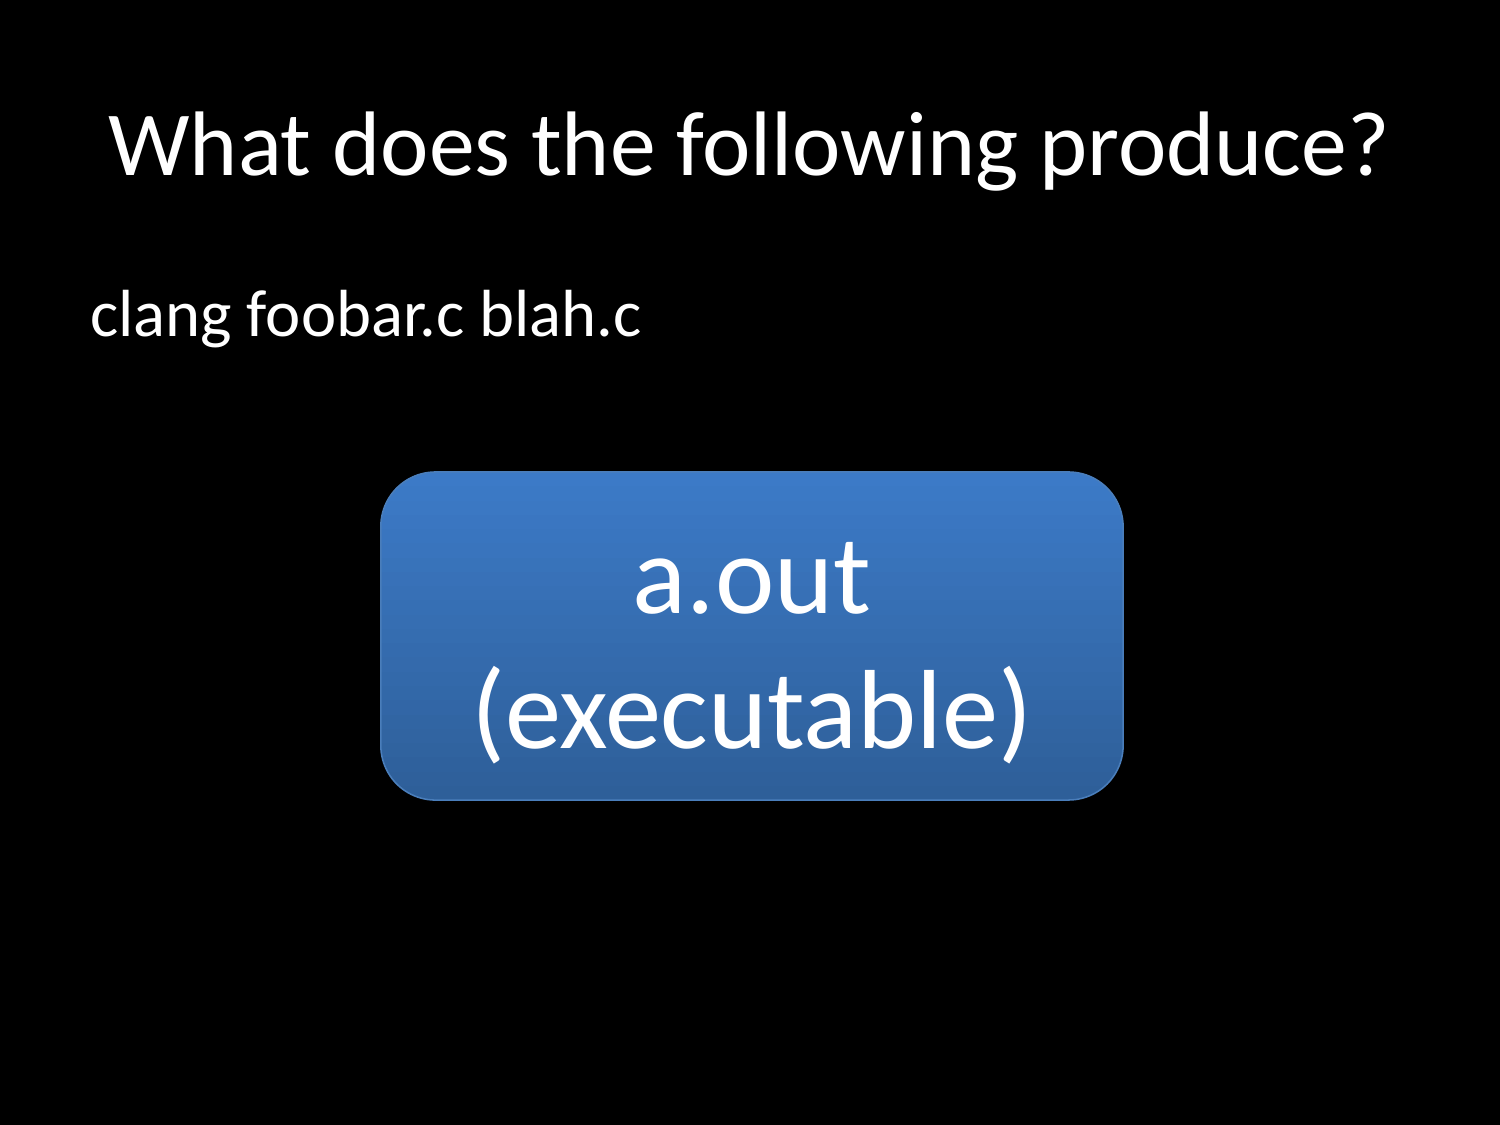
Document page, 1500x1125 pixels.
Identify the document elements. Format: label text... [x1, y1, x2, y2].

text_box a.out (executable) [380, 471, 1124, 801]
list clang foobar.c blah.c [75, 262, 1425, 1005]
title What does the following produce? [75, 45, 1425, 233]
